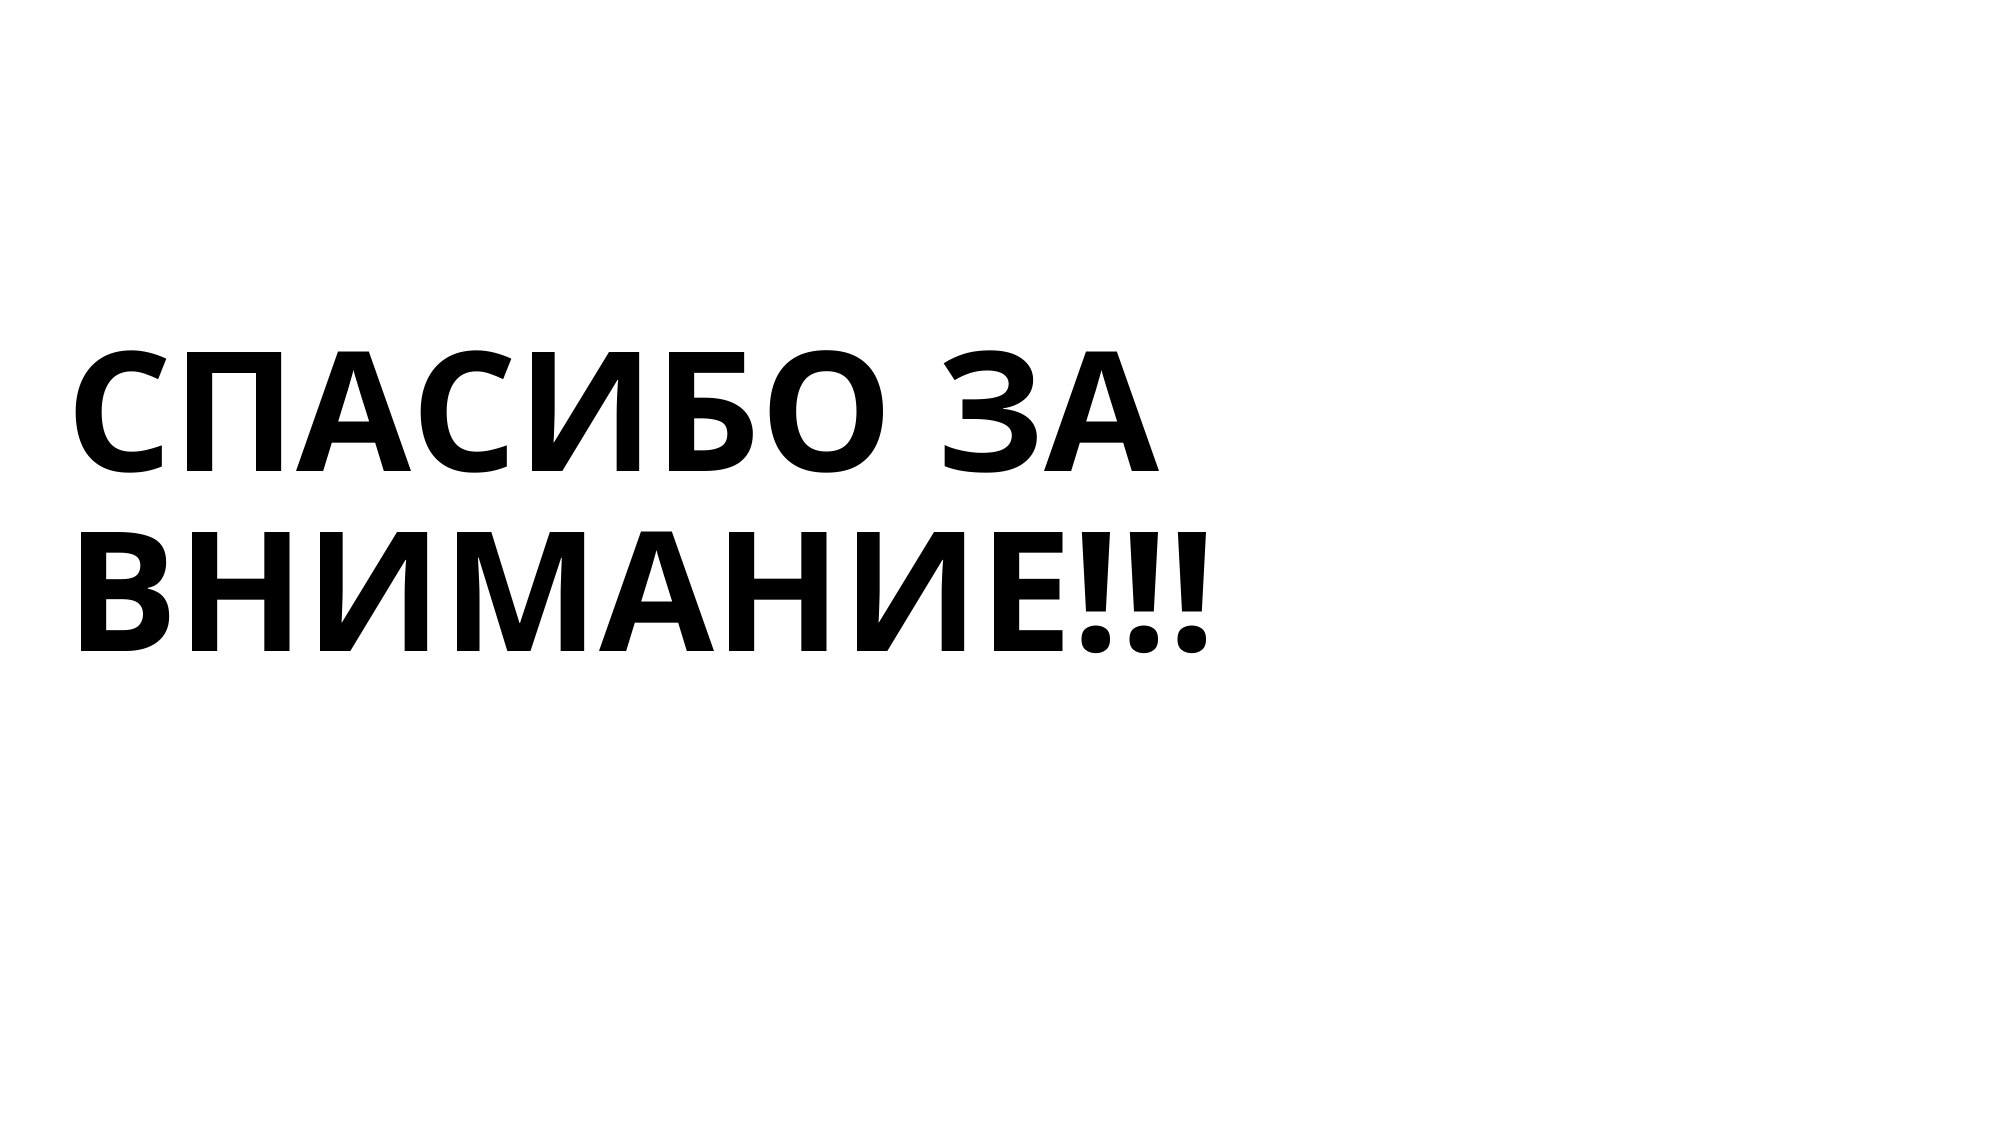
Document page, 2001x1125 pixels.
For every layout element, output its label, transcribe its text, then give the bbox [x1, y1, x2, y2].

title СПАСИБО ЗА ВНИМАНИЕ!!! [51, 59, 2000, 956]
